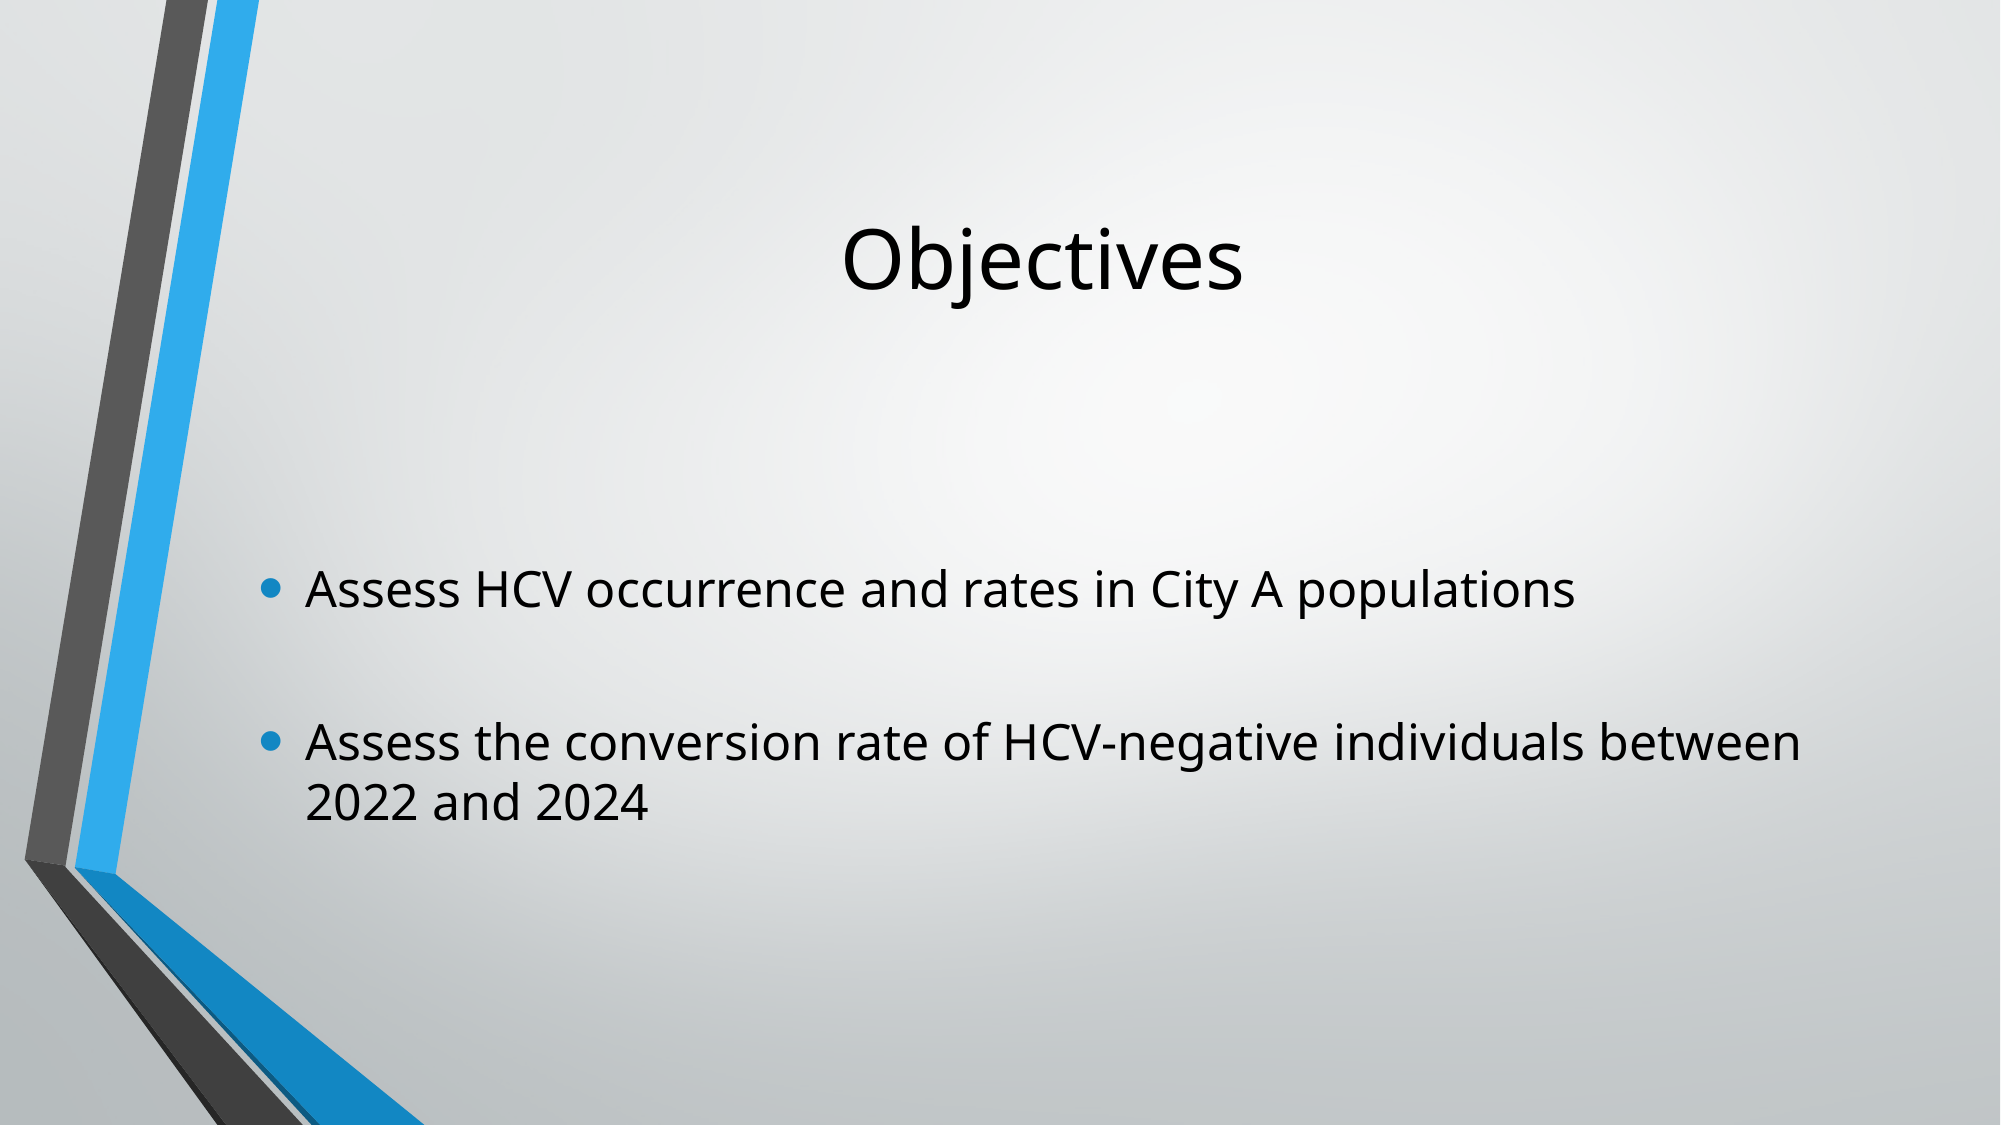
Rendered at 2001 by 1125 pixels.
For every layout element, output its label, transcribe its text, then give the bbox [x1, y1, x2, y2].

list Assess HCV occurrence and rates in City A populations Assess the conversion rate of HCV-negative individuals between 2022 and 2024 [243, 437, 1887, 950]
title Objectives [243, 112, 1887, 400]
